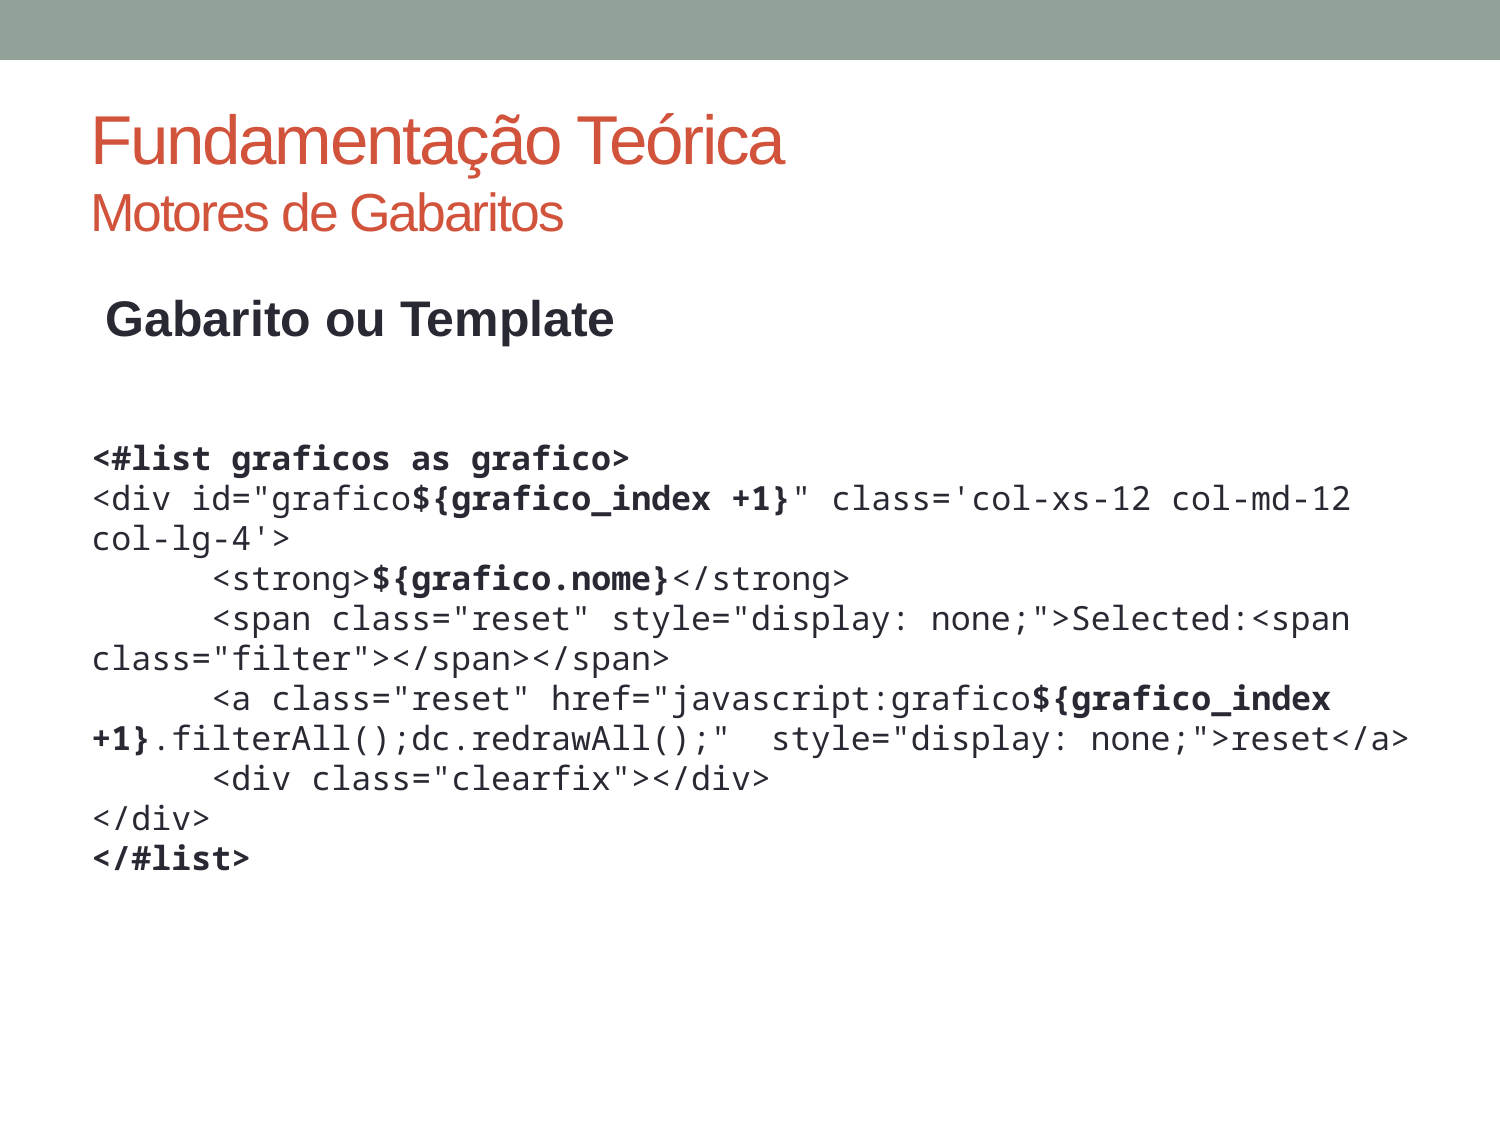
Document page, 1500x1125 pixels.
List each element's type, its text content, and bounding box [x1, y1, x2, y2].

text_box Gabarito ou Template [90, 278, 632, 354]
text_box <#list graficos as grafico> <div id="grafico${grafico_index +1}" class='col-xs-12 col-md-12 col-lg-4'> <strong>${grafico.nome}</strong> <span class="reset" style="display: none;">Selected:<span class="filter"></span></span> <a class="reset" href="javascript:grafico${grafico_index +1}.filterAll();dc.redrawAll();" style="display: none;">reset</a> <div class="clearfix"></div> </div> </#list> [76, 430, 1436, 884]
title Fundamentação Teórica Motores de Gabaritos [75, 87, 1425, 250]
